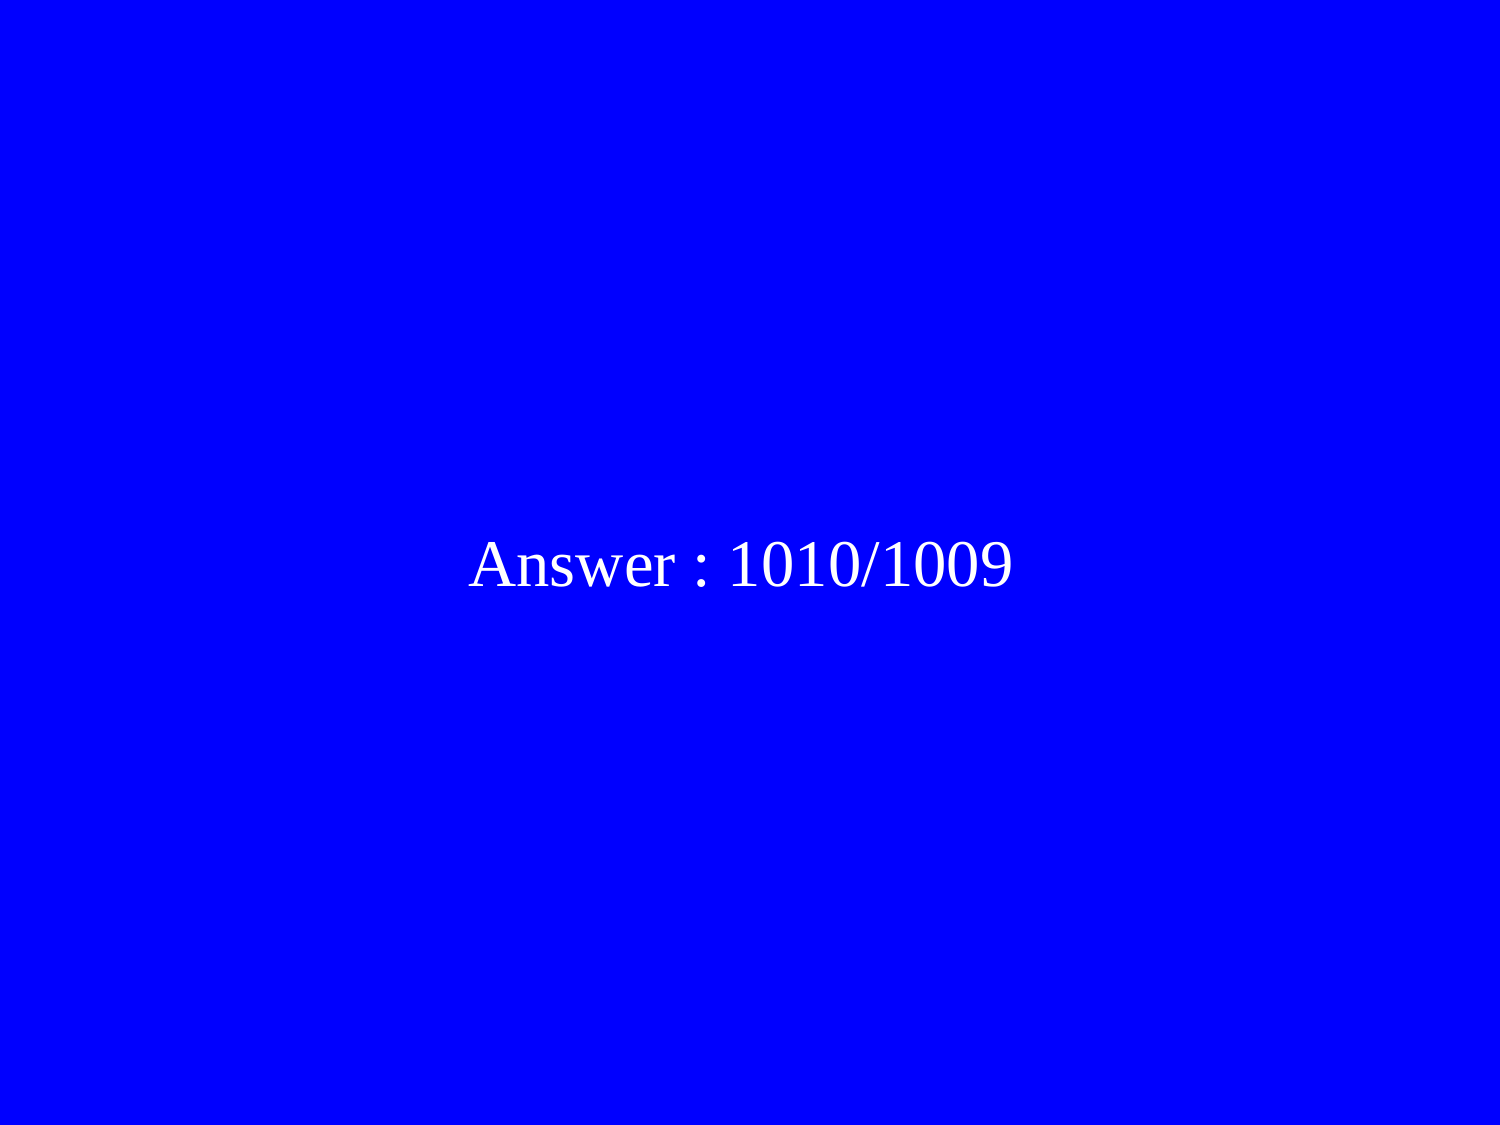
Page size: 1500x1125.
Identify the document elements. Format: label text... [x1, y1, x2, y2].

subtitle Answer : 1010/1009 [137, 512, 1363, 638]
